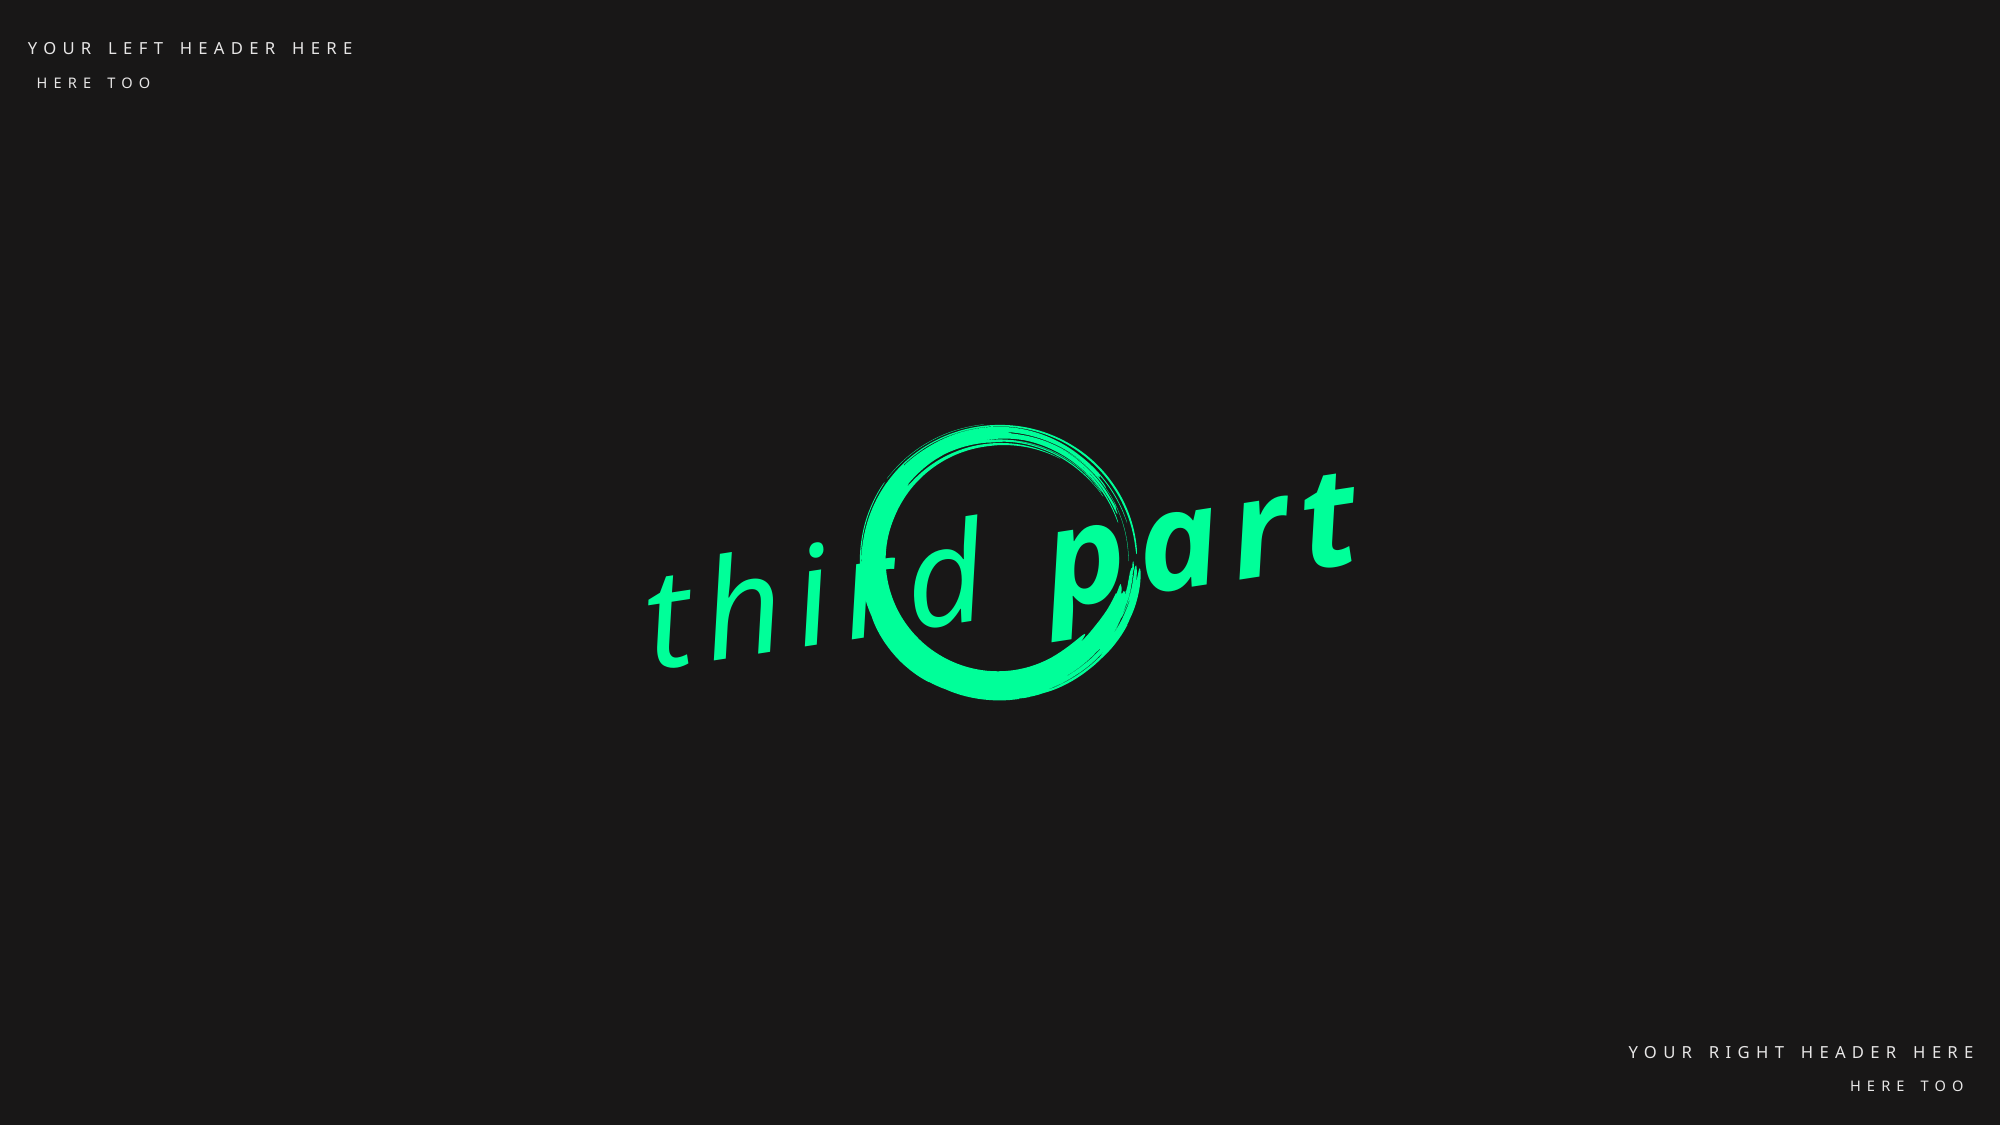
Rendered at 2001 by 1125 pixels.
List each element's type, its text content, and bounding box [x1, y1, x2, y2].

text_box third part [1141, 400, 1484, 631]
text_box HERE TOO [21, 66, 165, 99]
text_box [859, 424, 1141, 701]
text_box third part [515, 492, 859, 723]
text_box YOUR RIGHT HEADER HERE [1613, 1034, 1989, 1069]
text_box YOUR LEFT HEADER HERE [13, 30, 368, 66]
text_box HERE TOO [1835, 1069, 1979, 1102]
